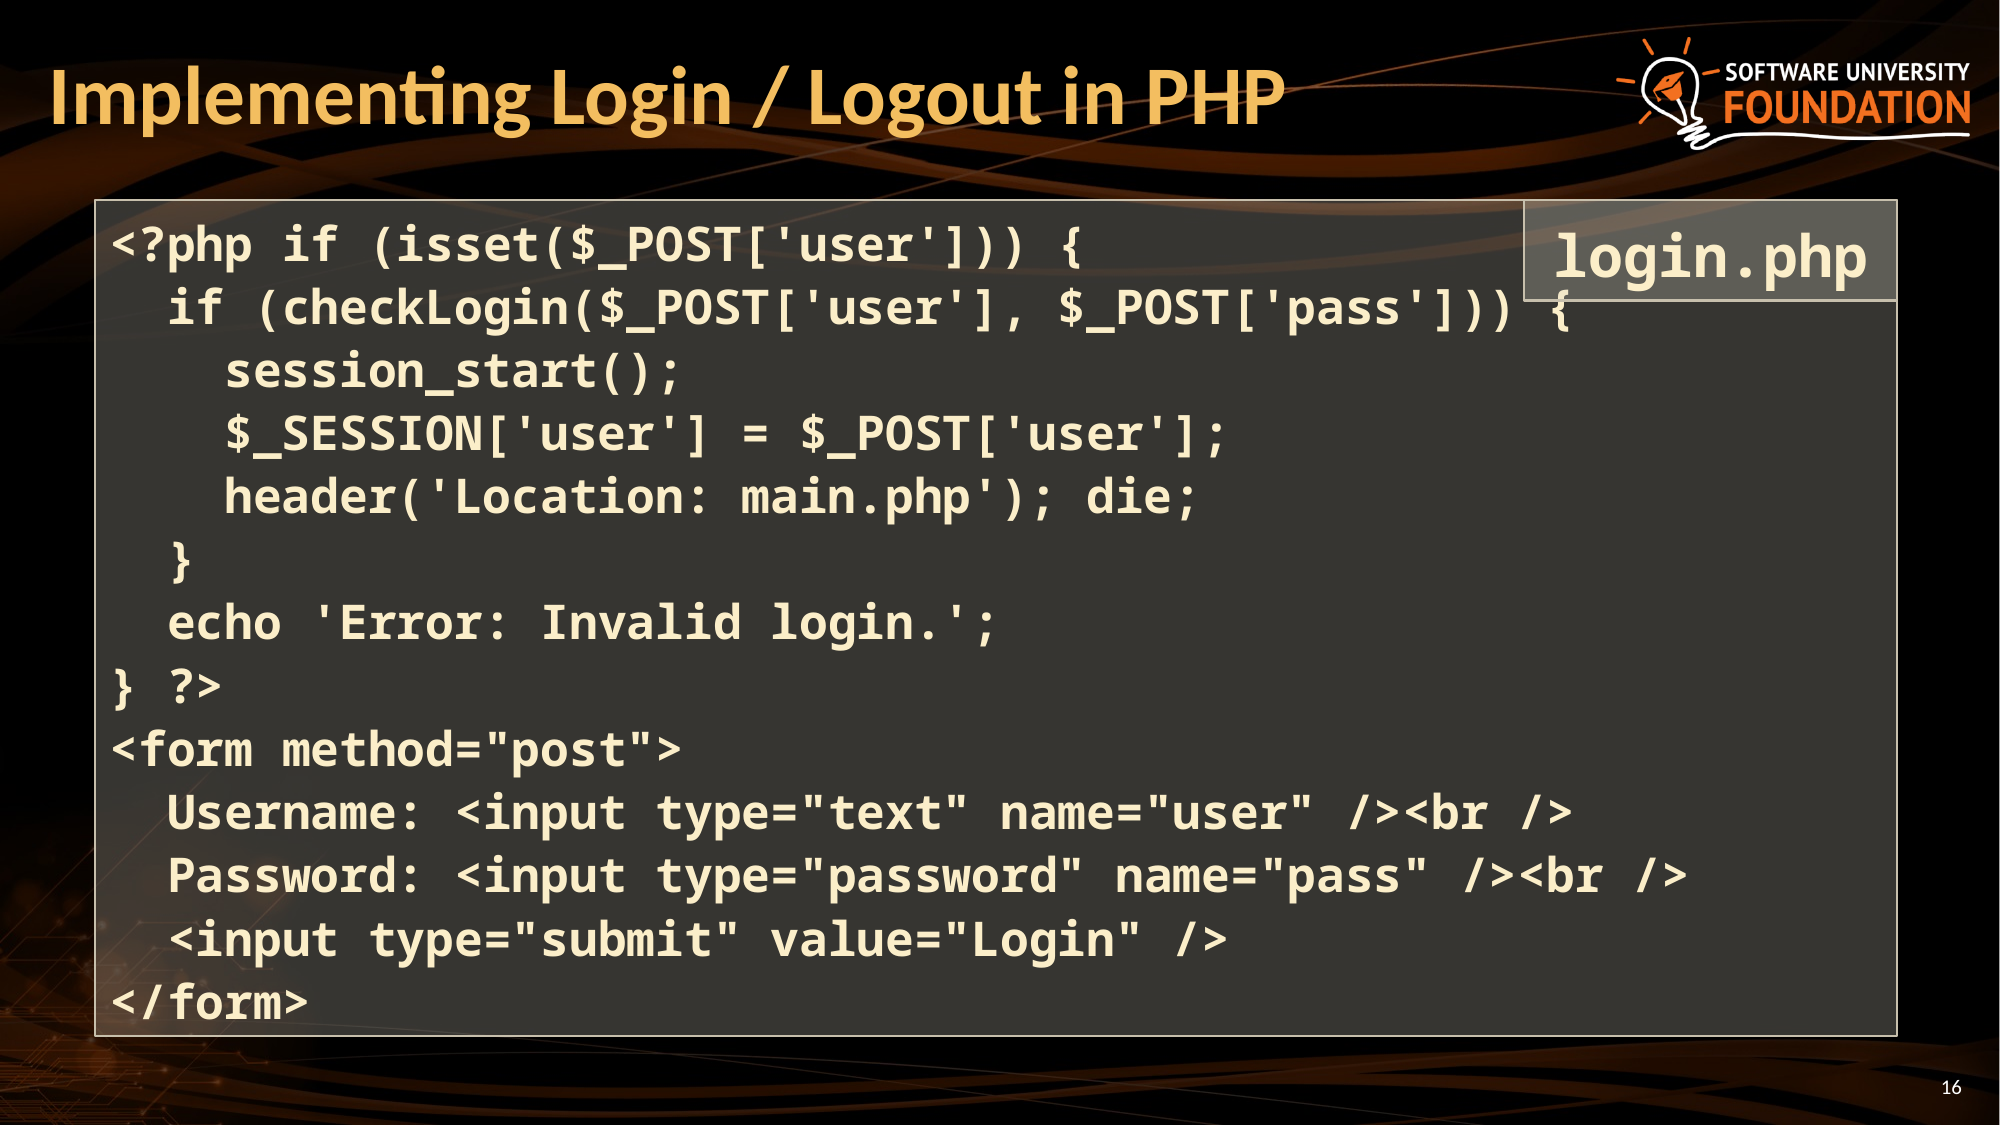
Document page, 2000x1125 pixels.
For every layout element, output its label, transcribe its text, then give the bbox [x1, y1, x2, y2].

slide_number 16 [1897, 1070, 1968, 1103]
title Implementing Login / Logout in PHP [30, 6, 1602, 189]
picture [0, 0, 2000, 1125]
text_box login.php [1523, 200, 1898, 301]
text_box <?php if (isset($_POST['user'])) { if (checkLogin($_POST['user'], $_POST['pass'])) { session_start(); $_SESSION['user'] = $_POST['user']; header('Location: main.php'); die; } echo 'Error: Invalid login.'; } ?> <form method="post"> Username: <input type="text" name="user" /><br /> Password: <input type="password" name="pass" /><br /> <input type="submit" value="Login" /> </form> [94, 199, 1898, 1037]
